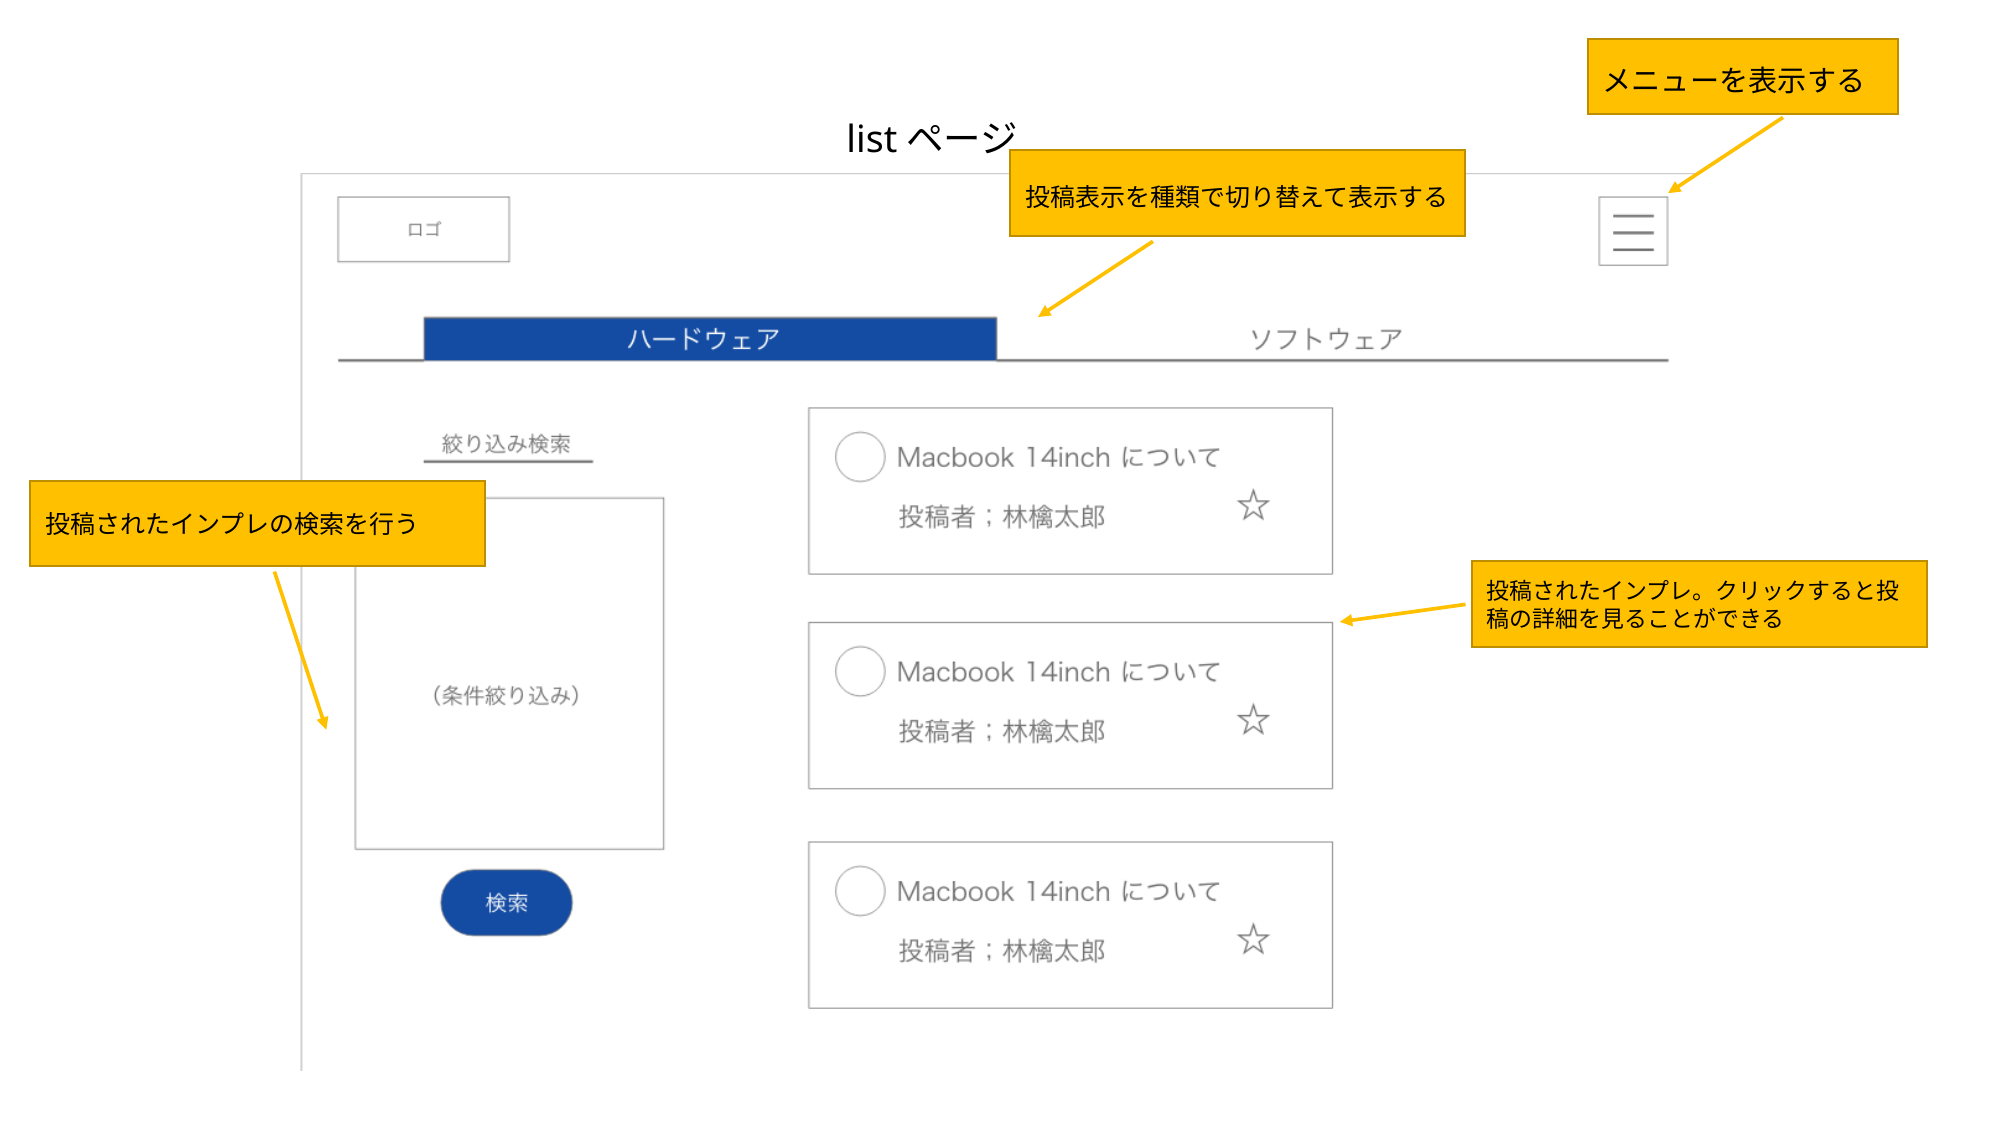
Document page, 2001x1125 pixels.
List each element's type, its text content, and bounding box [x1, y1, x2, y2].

text_box メニューを表示する [1587, 54, 1898, 105]
text_box [1587, 38, 1899, 115]
text_box 投稿されたインプレ。クリックすると投稿の詳細を見ることができる [1700, 569, 1927, 640]
text_box [29, 480, 300, 567]
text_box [1339, 604, 1466, 622]
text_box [1037, 241, 1153, 317]
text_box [274, 571, 327, 730]
text_box [1700, 560, 1928, 648]
text_box 投稿されたインプレの検索を行う [30, 500, 300, 546]
picture [300, 173, 1700, 1071]
text_box listページ [831, 107, 1033, 168]
text_box [1009, 149, 1466, 173]
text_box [1667, 117, 1783, 194]
